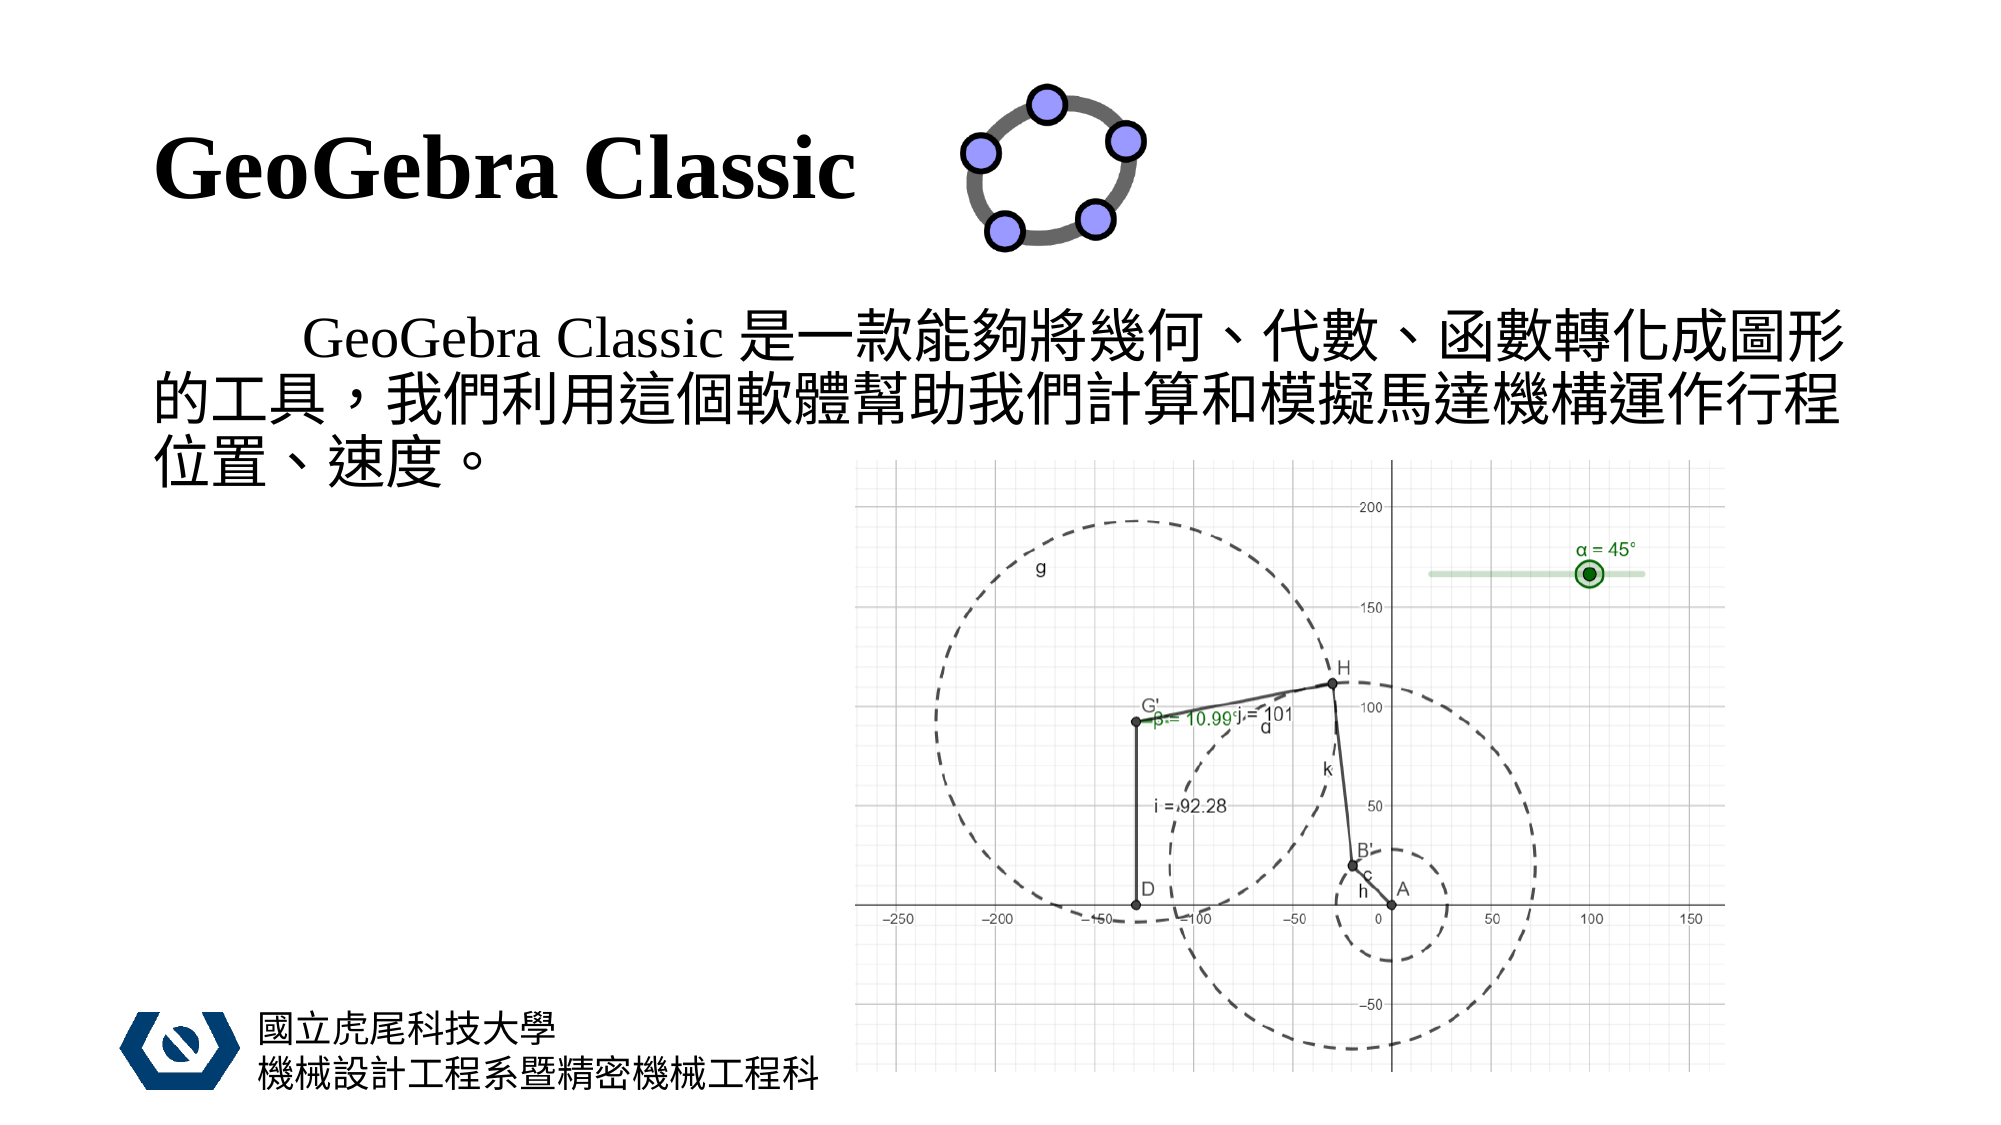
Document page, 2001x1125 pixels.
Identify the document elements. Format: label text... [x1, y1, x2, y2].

title GeoGebra Classic [137, 59, 1863, 278]
picture [855, 460, 1725, 1072]
picture [954, 70, 1151, 267]
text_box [119, 997, 838, 1104]
list GeoGebra Classic是一款能夠將幾何、代數、函數轉化成圖形的工具，我們利用這個軟體幫助我們計算和模擬馬達機構運作行程位置、速度。 [137, 299, 1863, 1014]
